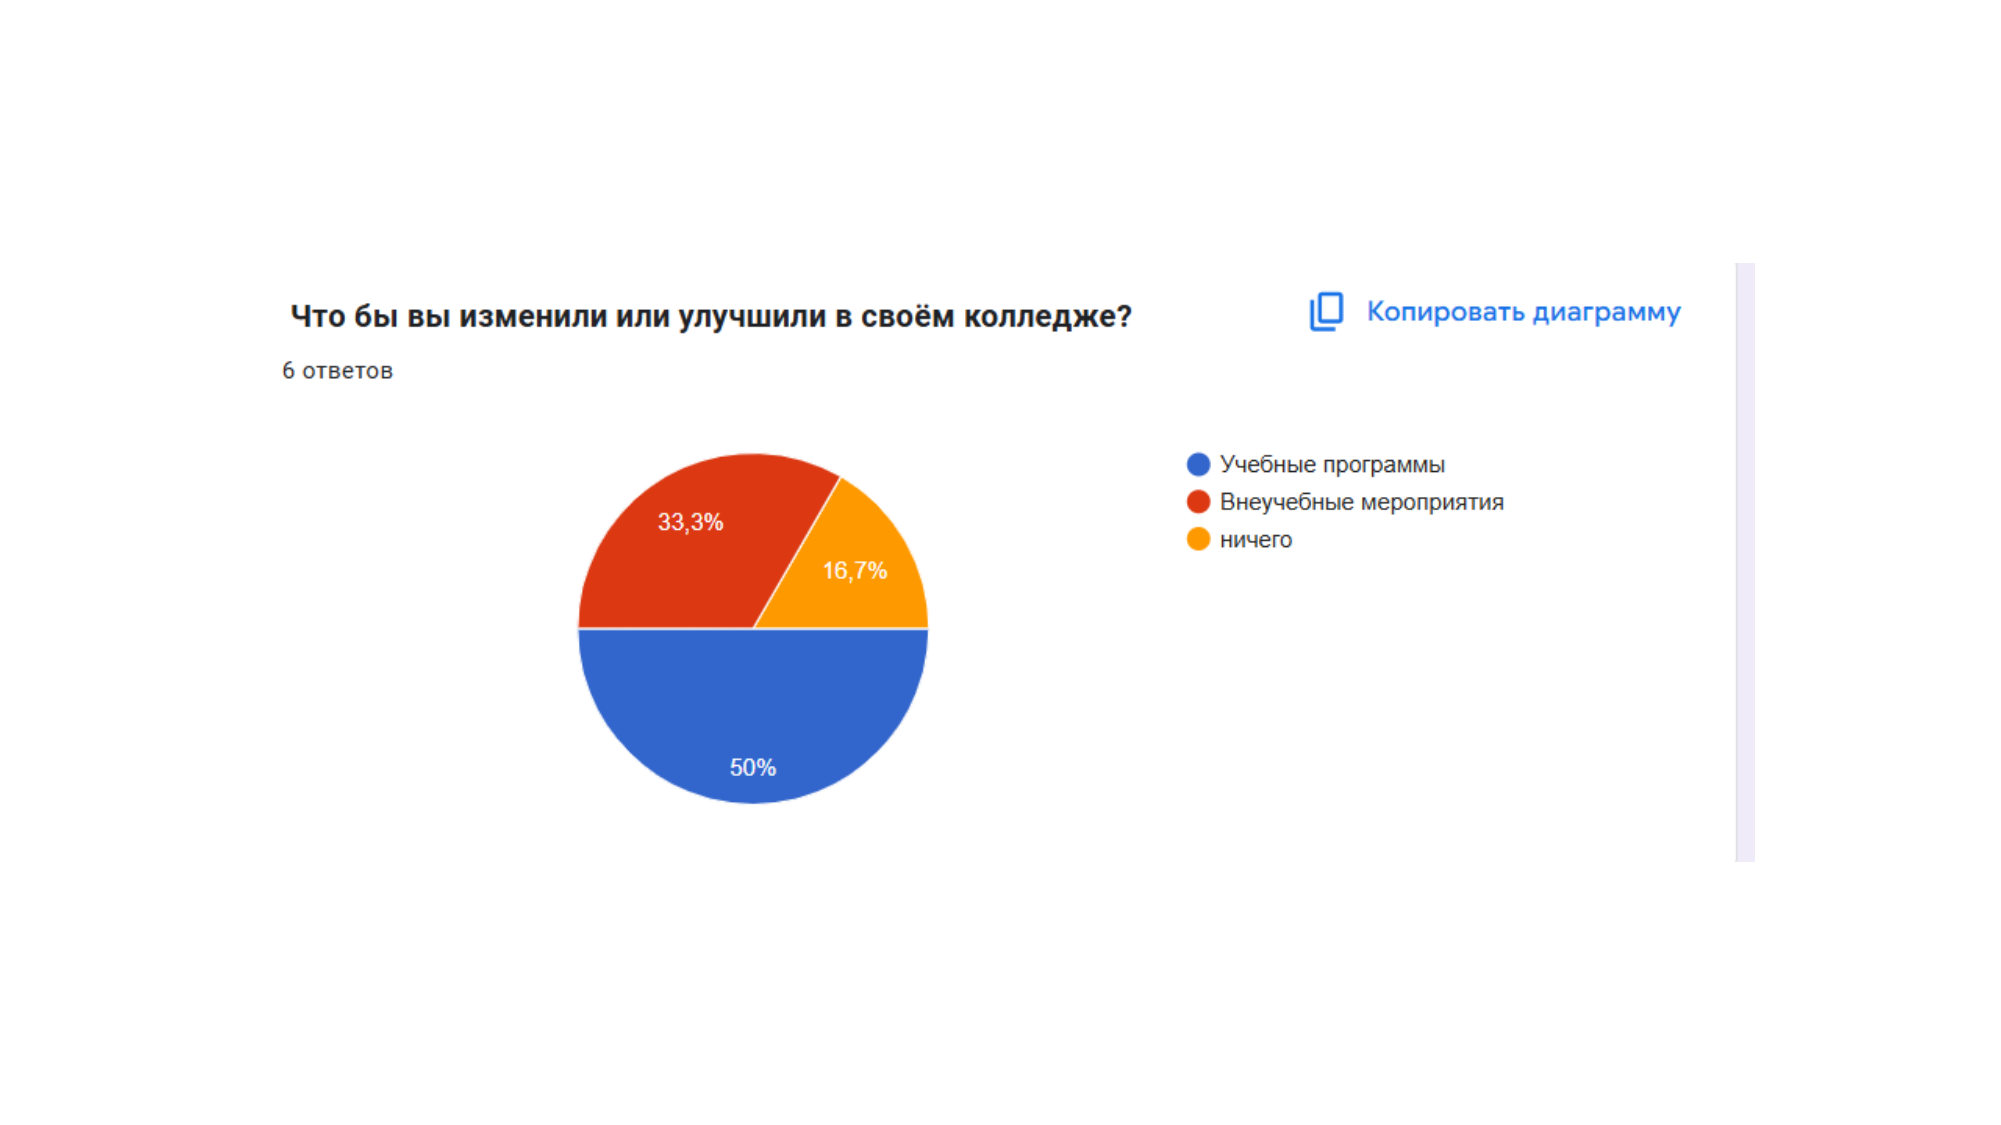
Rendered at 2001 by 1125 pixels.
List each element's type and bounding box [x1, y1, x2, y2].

picture [245, 263, 1755, 862]
